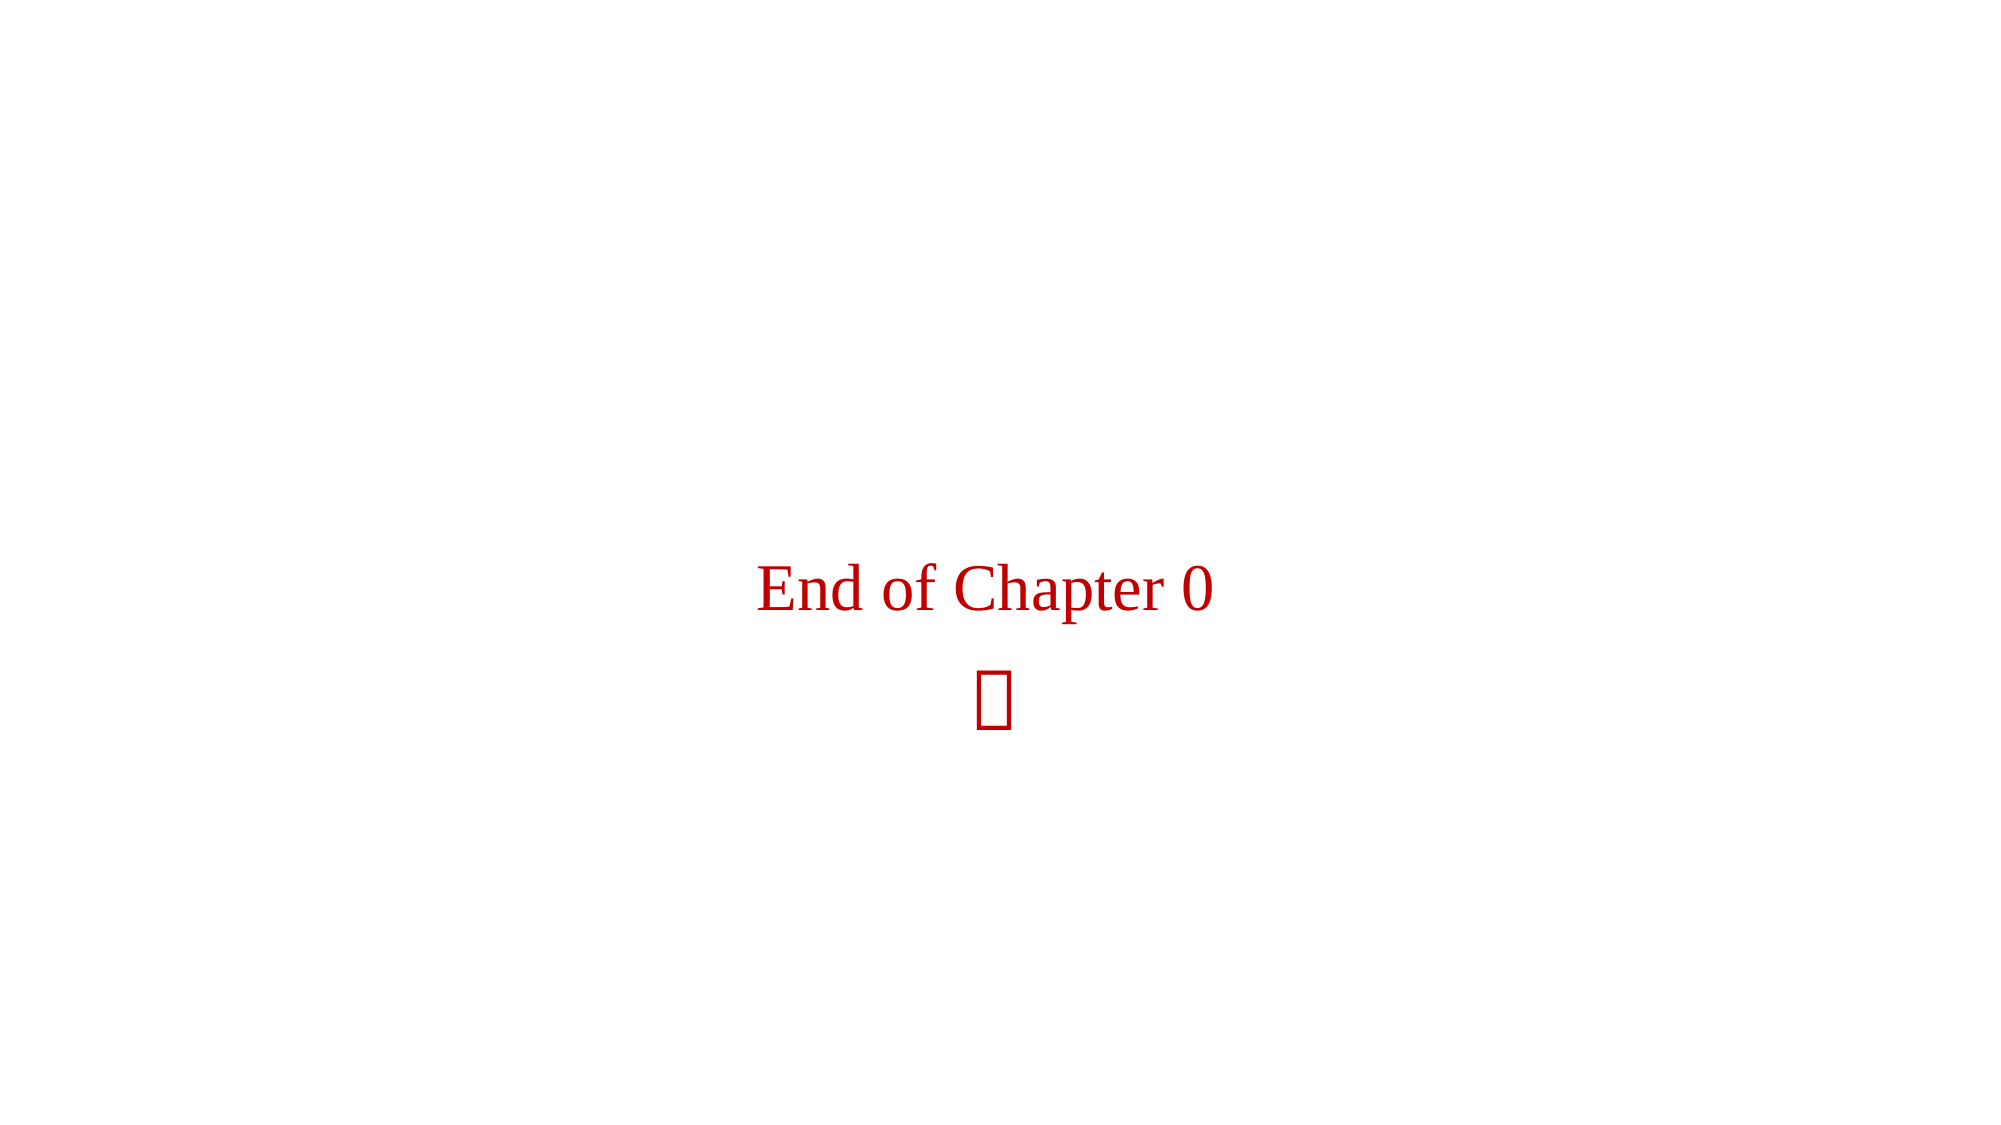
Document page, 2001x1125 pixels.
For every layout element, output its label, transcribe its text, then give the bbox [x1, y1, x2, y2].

text_box End of Chapter 0  [712, 530, 1277, 755]
